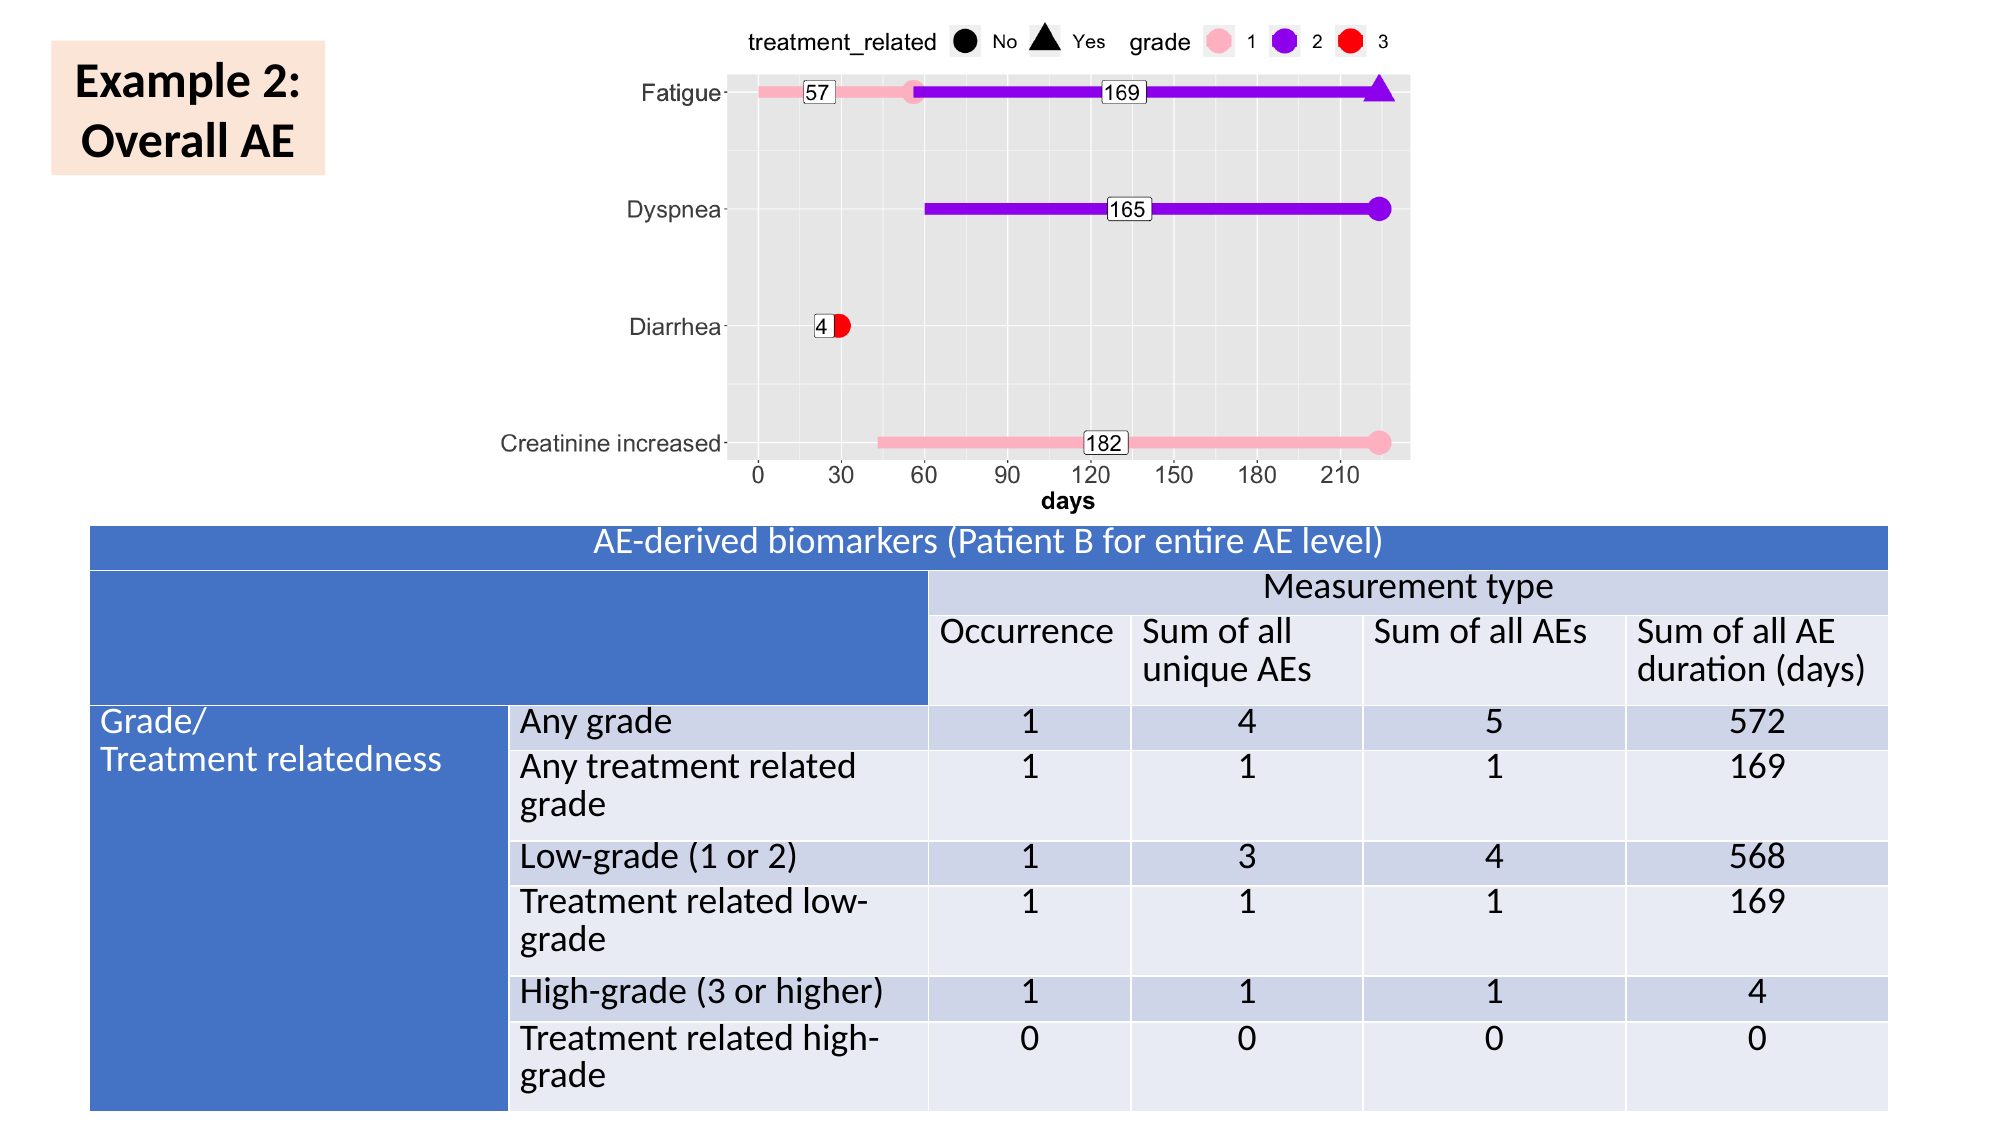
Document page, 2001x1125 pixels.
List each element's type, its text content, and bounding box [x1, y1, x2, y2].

table_cell 169 [1627, 887, 1888, 975]
table_cell Sum of all AEs [1364, 616, 1625, 705]
table_cell 1 [1132, 751, 1362, 840]
table_cell 1 [929, 706, 1130, 750]
table_cell 4 [1627, 977, 1888, 1021]
table_cell Low-grade (1 or 2) [510, 842, 928, 885]
table_cell 1 [929, 751, 1130, 840]
table_cell Treatment related low-grade [510, 887, 928, 975]
table_cell 169 [1627, 751, 1888, 840]
table_cell 1 [929, 977, 1130, 1021]
table_cell 5 [1364, 706, 1625, 750]
table_header AE-derived biomarkers (Patient B for entire AE level) [90, 526, 1888, 570]
table_cell 1 [1132, 977, 1362, 1021]
picture [469, 13, 1416, 519]
table_cell High-grade (3 or higher) [510, 977, 928, 1021]
table_cell 3 [1132, 842, 1362, 885]
table_cell 1 [1364, 751, 1625, 840]
table_cell Any treatment related grade [510, 751, 928, 840]
table_cell 0 [929, 1023, 1130, 1111]
table_cell [90, 571, 928, 705]
table_cell Sum of all AE duration (days) [1627, 616, 1888, 705]
table_cell 1 [929, 842, 1130, 885]
table_cell 1 [1364, 977, 1625, 1021]
table_cell 4 [1364, 842, 1625, 885]
table_cell 0 [1132, 1023, 1362, 1111]
table_cell Sum of all unique AEs [1132, 616, 1362, 705]
table_cell 0 [1364, 1023, 1625, 1111]
table_cell Occurrence [929, 616, 1130, 705]
table_cell 1 [1364, 887, 1625, 975]
table_cell Any grade [510, 706, 928, 750]
table_cell 1 [1132, 887, 1362, 975]
table_cell 4 [1132, 706, 1362, 750]
table_cell 1 [929, 887, 1130, 975]
table_cell 572 [1627, 706, 1888, 750]
table_cell Treatment related high-grade [510, 1023, 928, 1111]
table_cell 0 [1627, 1023, 1888, 1111]
text_box Example 2: Overall AE [51, 40, 326, 176]
table_cell Grade/ Treatment relatedness [90, 706, 508, 1111]
table_cell 568 [1627, 842, 1888, 885]
table_cell Measurement type [929, 571, 1888, 615]
